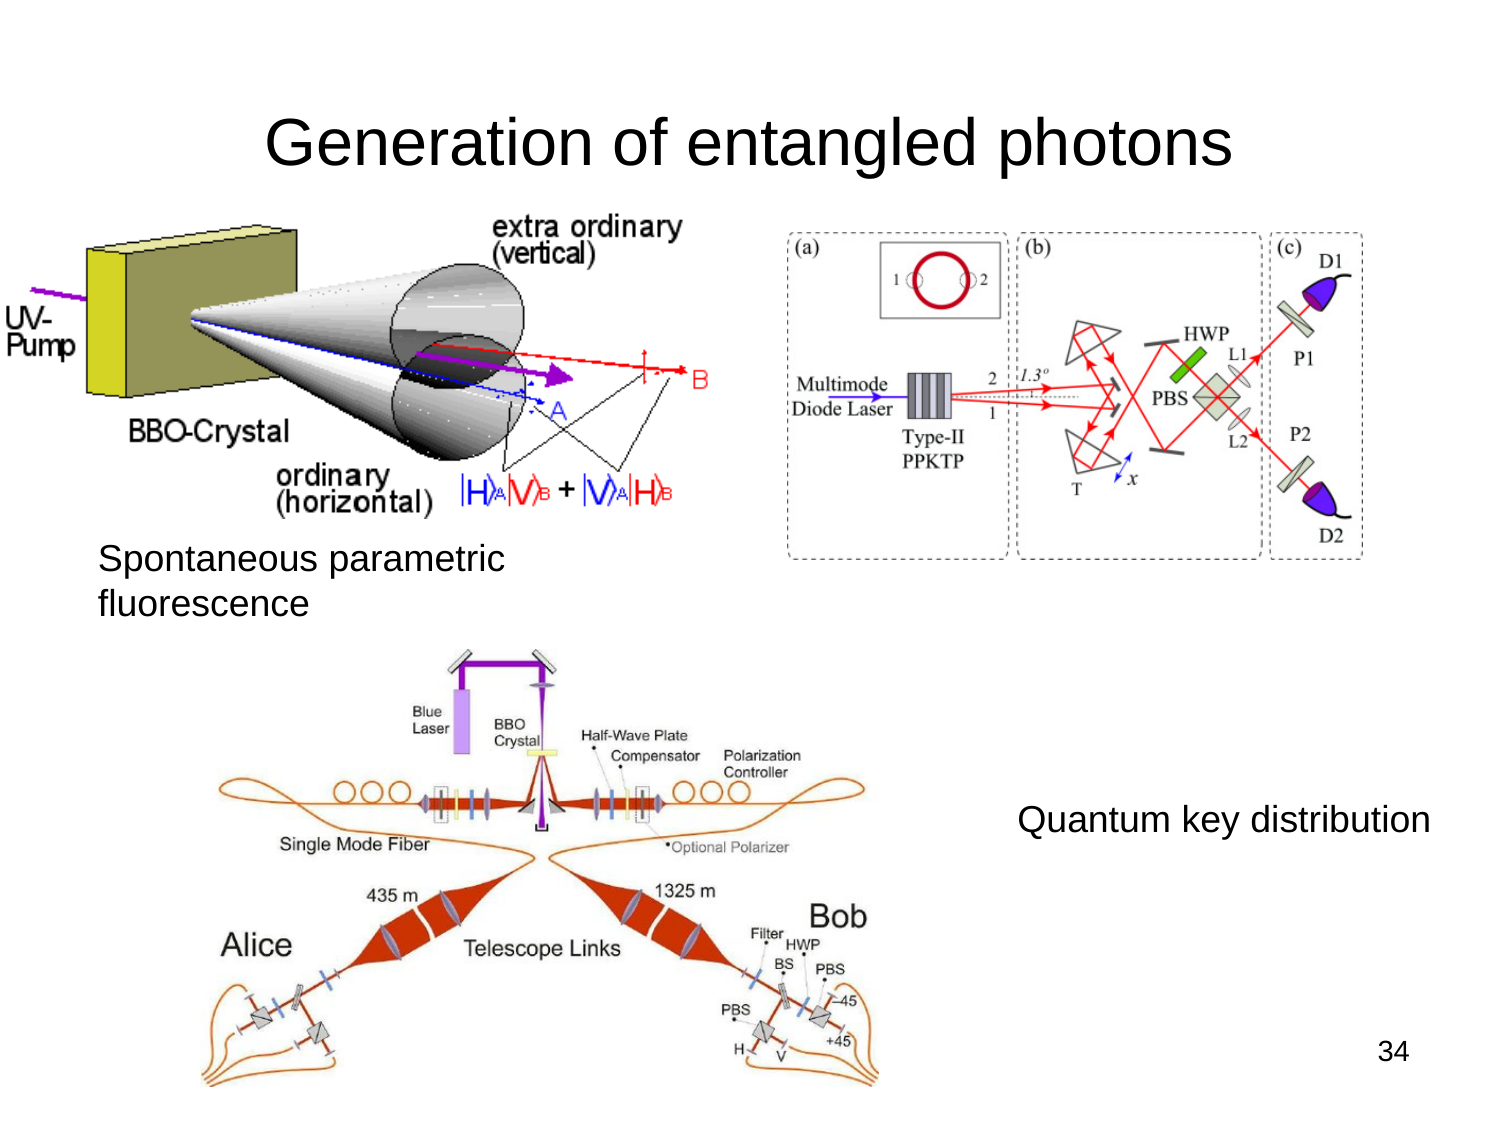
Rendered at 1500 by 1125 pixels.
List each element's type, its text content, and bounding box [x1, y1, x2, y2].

text_box Quantum key distribution [1002, 787, 1447, 848]
text_box Spontaneous parametric fluorescence [83, 529, 605, 632]
picture [5, 206, 711, 520]
title Generation of entangled photons [74, 44, 1426, 233]
picture [787, 232, 1363, 560]
slide_number 34 [1074, 1024, 1426, 1103]
picture [199, 649, 879, 1088]
